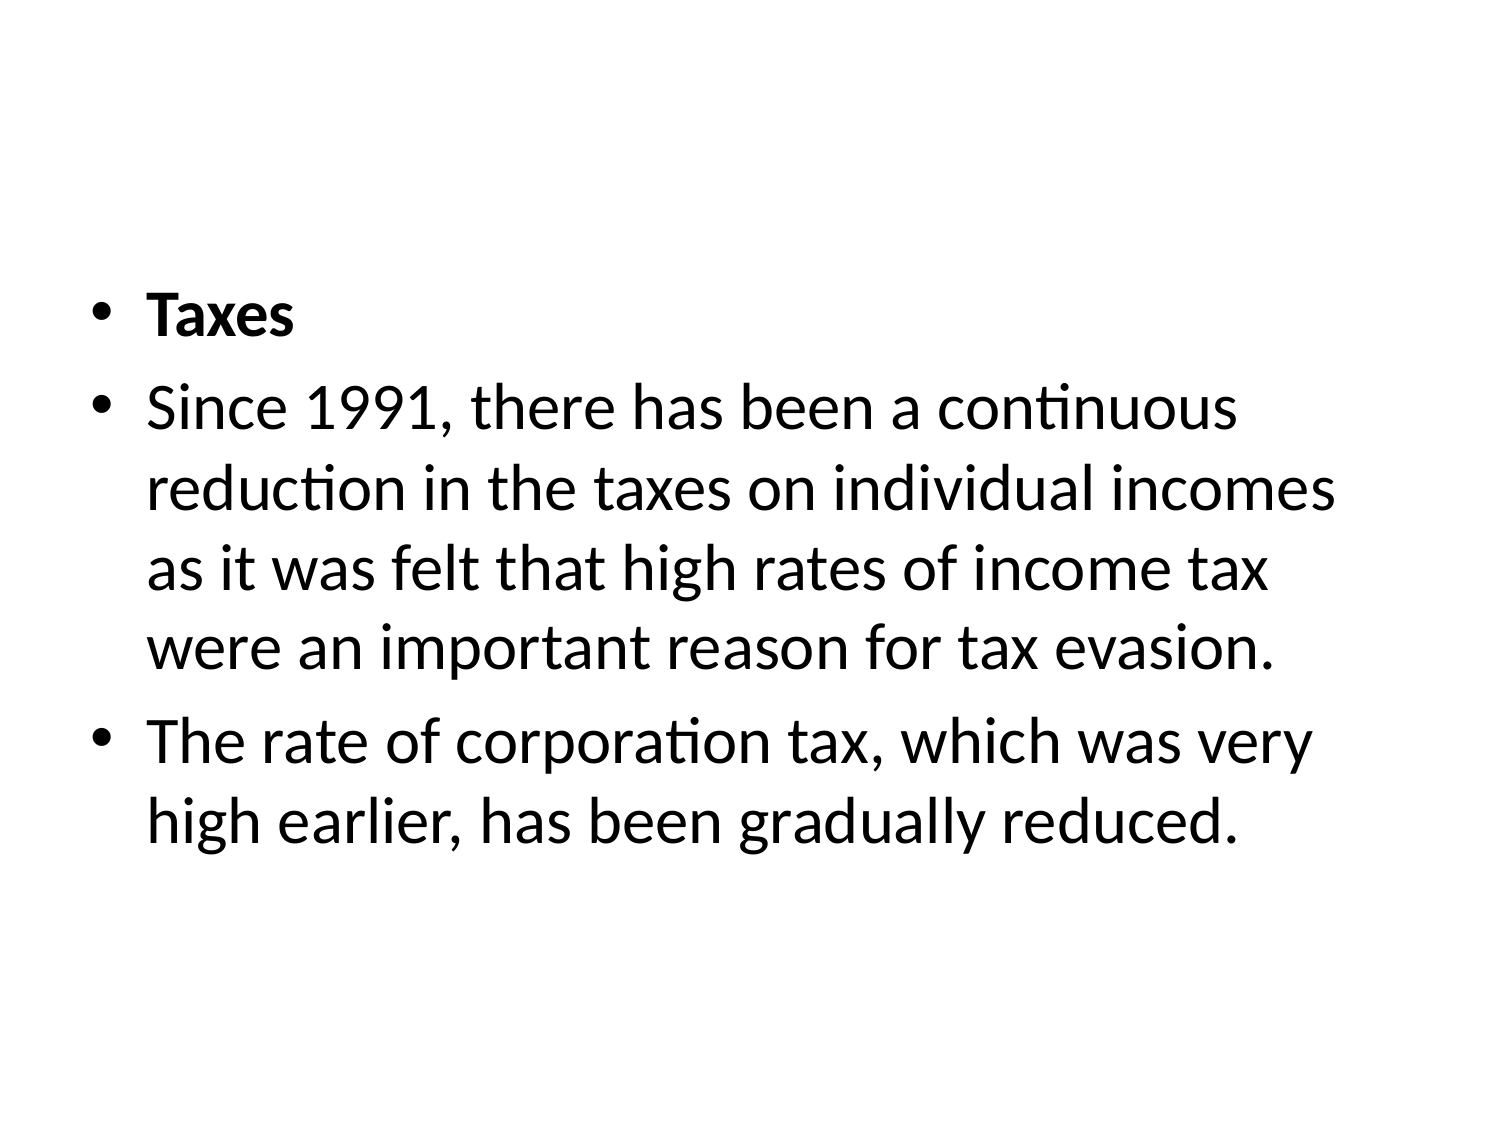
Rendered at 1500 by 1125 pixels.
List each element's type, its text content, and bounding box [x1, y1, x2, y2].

list Taxes Since 1991, there has been a continuous reduction in the taxes on individual incomes as it was felt that high rates of income tax were an important reason for tax evasion. The rate of corporation tax, which was very high earlier, has been gradually reduced. [75, 262, 1425, 1005]
